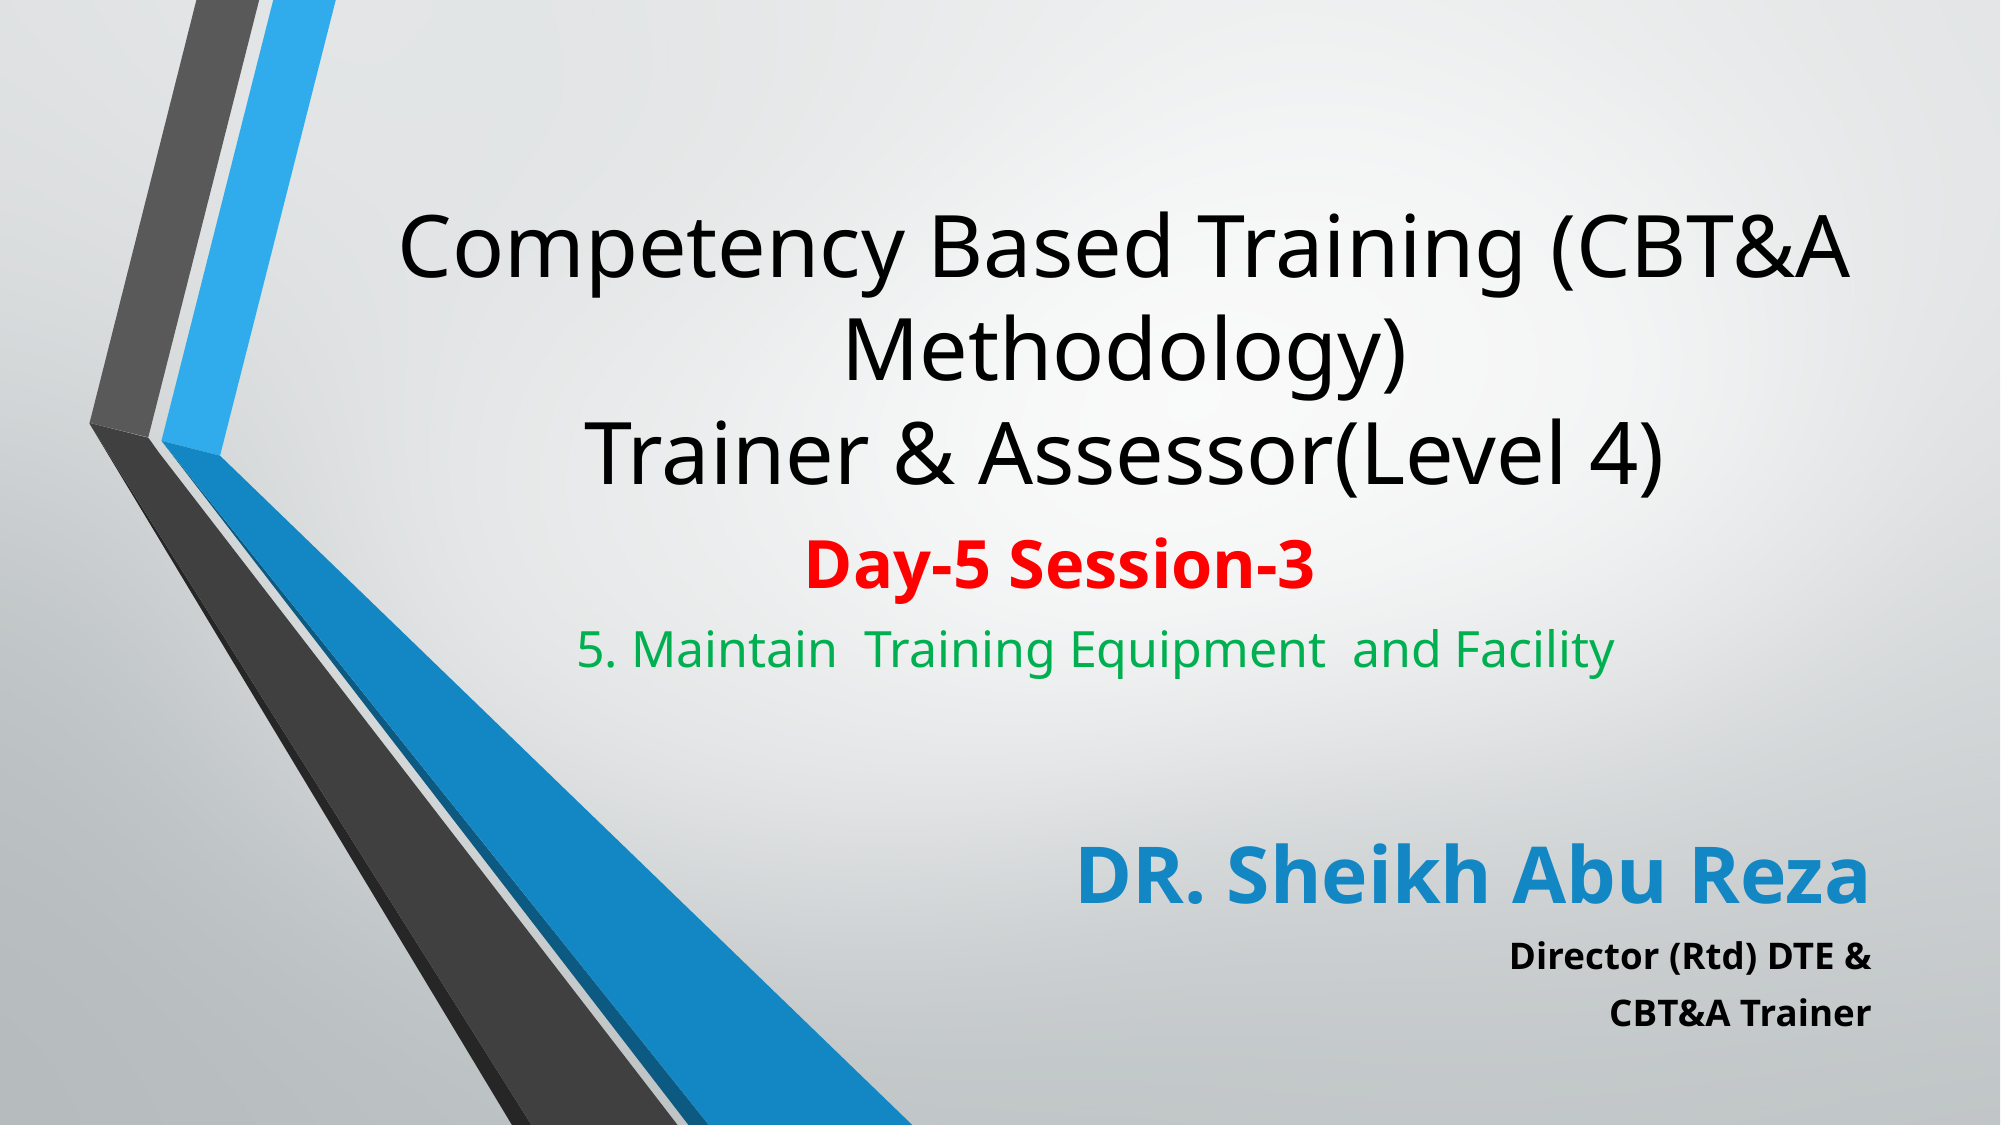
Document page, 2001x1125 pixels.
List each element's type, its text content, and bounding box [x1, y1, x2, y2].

title Competency Based Training (CBT&A Methodology) Trainer & Assessor(Level 4) [249, 79, 2000, 509]
subtitle DR. Sheikh Abu Reza Director (Rtd) DTE & CBT&A Trainer [740, 817, 1887, 1046]
text_box Day-5 Session-3 [789, 514, 1559, 610]
text_box 5. Maintain Training Equipment and Facility [561, 610, 1922, 686]
